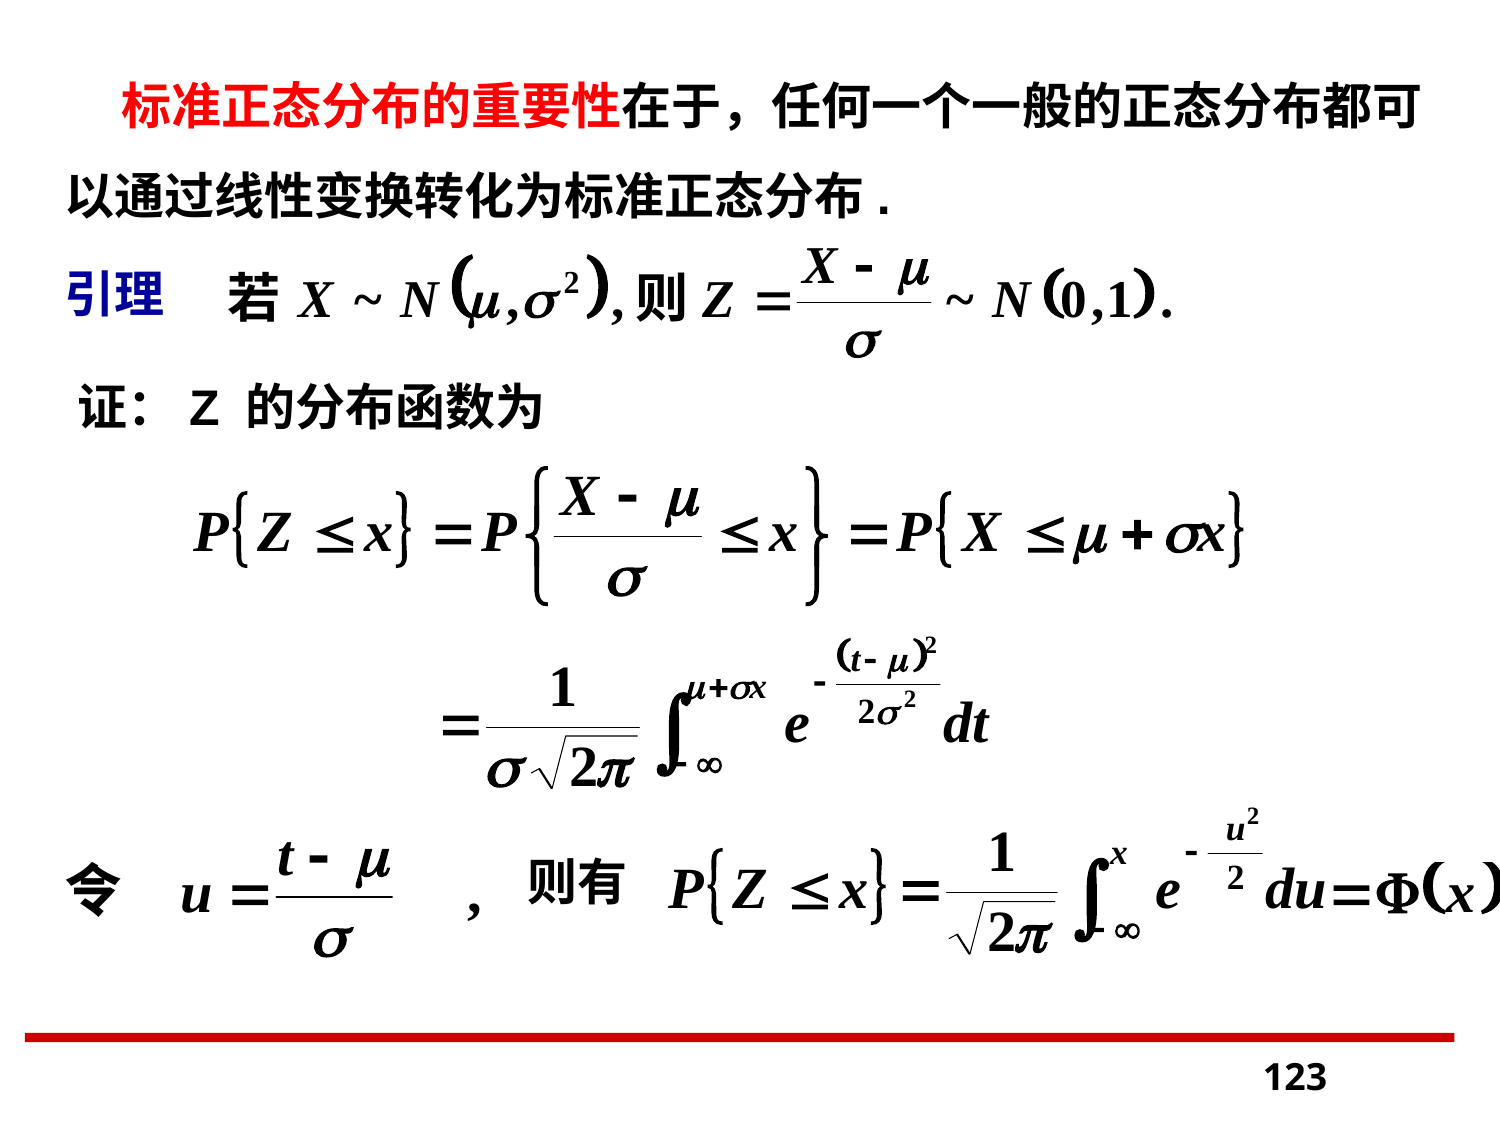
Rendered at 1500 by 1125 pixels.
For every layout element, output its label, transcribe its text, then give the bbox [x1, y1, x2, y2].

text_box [187, 462, 1253, 794]
text_box 标准正态分布的重要性在于，任何一个一般的正态分布都可以通过线性变换转化为标准正态分布. [50, 37, 1444, 233]
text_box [662, 799, 1330, 961]
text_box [224, 237, 1176, 363]
text_box 引理 [49, 262, 219, 332]
text_box 证：Z 的分布函数为 [62, 375, 825, 523]
text_box 123 [1137, 1046, 1463, 1125]
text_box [1324, 862, 1500, 930]
text_box 则有 [512, 849, 657, 919]
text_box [62, 824, 484, 963]
